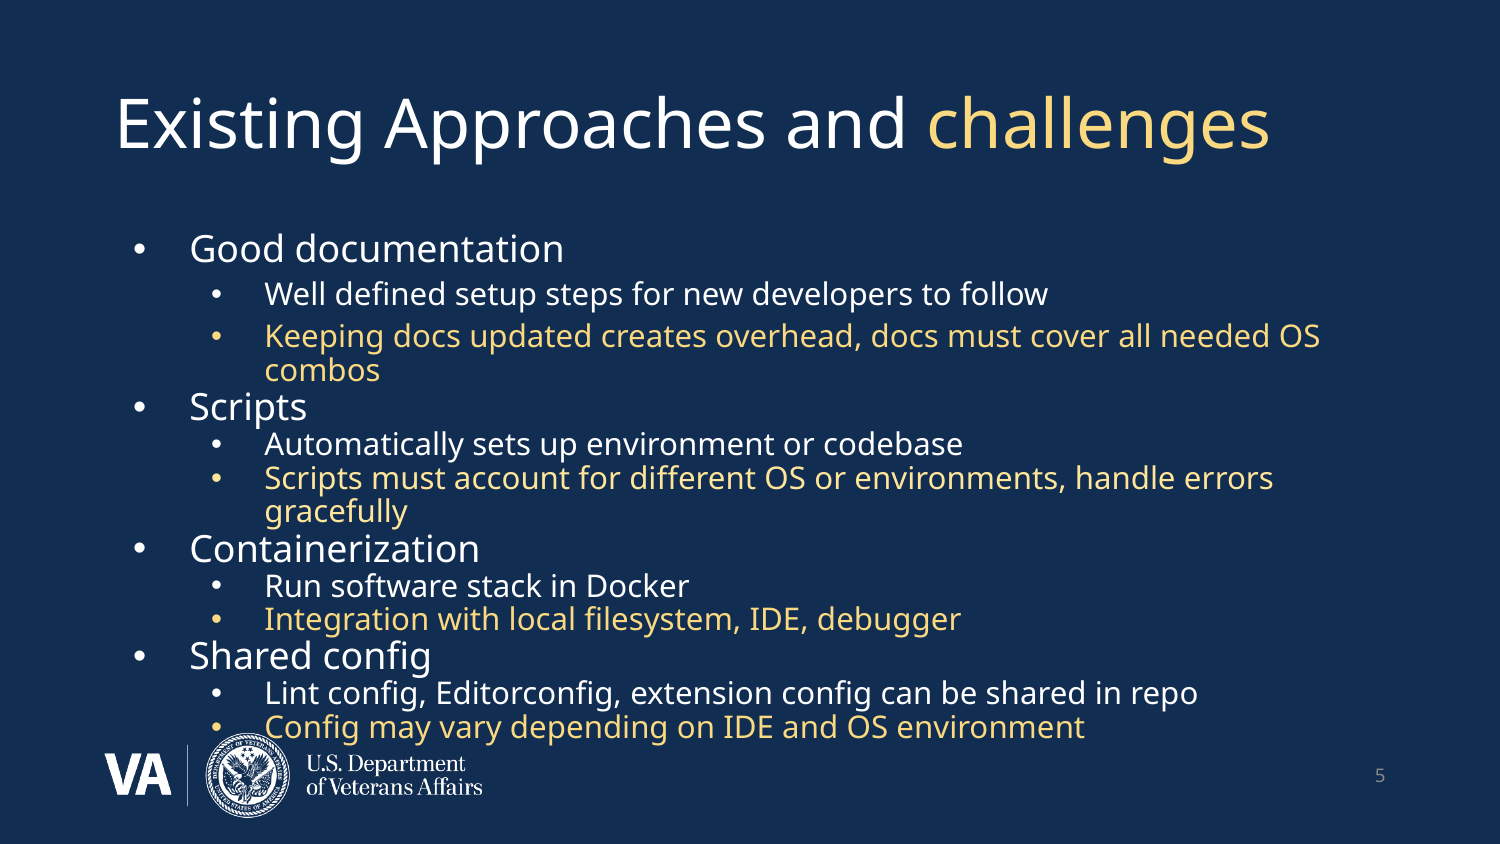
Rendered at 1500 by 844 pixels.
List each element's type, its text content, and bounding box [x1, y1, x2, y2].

list Good documentation Well defined setup steps for new developers to follow Keeping docs updated creates overhead, docs must cover all needed OS combos Scripts Automatically sets up environment or codebase Scripts must account for different OS or environments, handle errors gracefully Containerization Run software stack in Docker Integration with local filesystem, IDE, debugger Shared config Lint config, Editorconfig, extension config can be shared in repo Config may vary depending on IDE and OS environment [103, 224, 1397, 708]
slide_number ‹#› [1059, 753, 1397, 799]
picture [99, 726, 485, 822]
title Existing Approaches and challenges [103, 44, 1397, 208]
